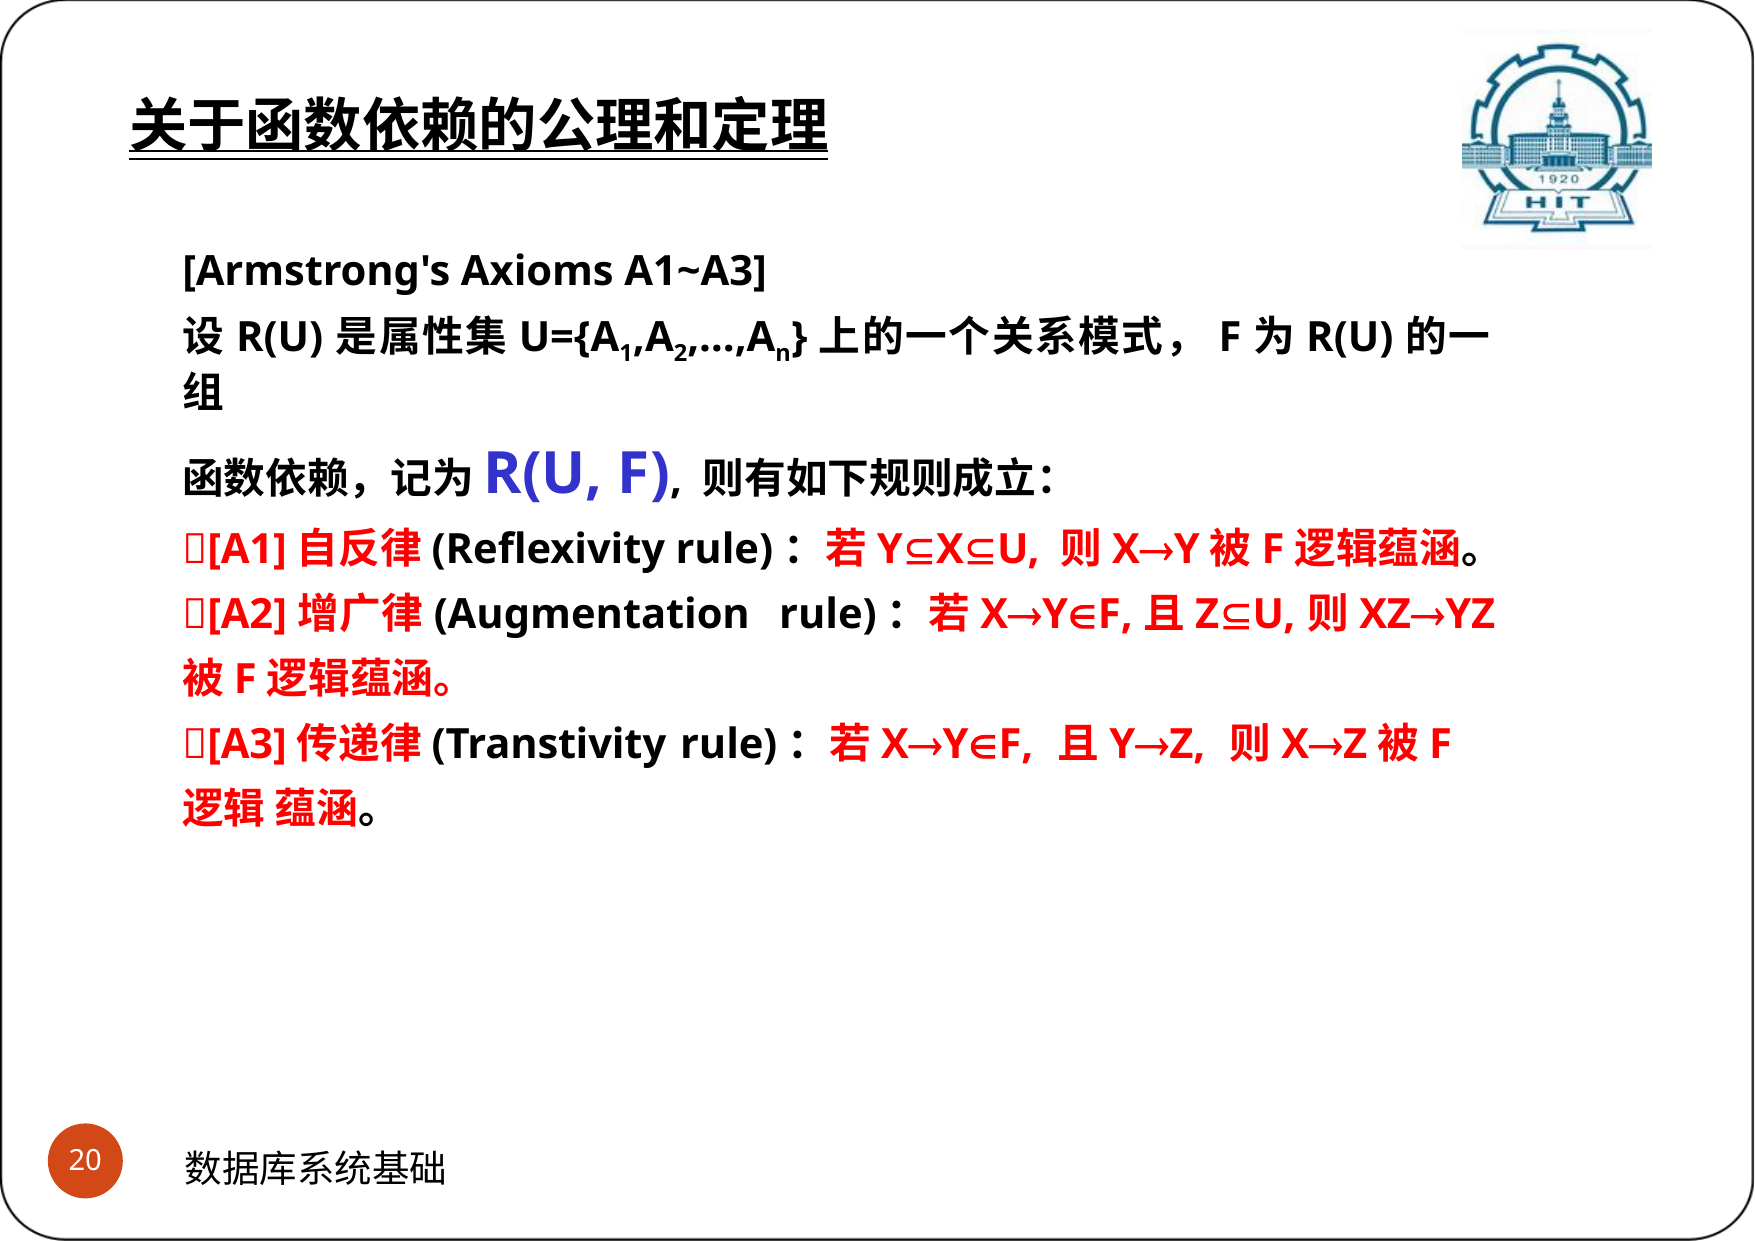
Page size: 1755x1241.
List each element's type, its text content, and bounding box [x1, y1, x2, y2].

text_box [Armstrong's Axioms A1~A3] 设R(U)是属性集U={A1,A2,…,An}上的一个关系模式，F为R(U)的一组 函数依赖，记为R(U, F), 则有如下规则成立： [A1]自反律(Reflexivity rule)：若YXU, 则XY被F逻辑蕴涵。 [A2]增广律(Augmentation rule)：若XYF, 且ZU, 则XZYZ 被F逻辑蕴涵。 [A3]传递律(Transtivity rule)：若XYF, 且YZ, 则XZ被F逻辑 蕴涵。 [180, 244, 1502, 833]
picture [0, 0, 1755, 1241]
title 关于函数依赖的公理和定理 (1)函数依赖的Armstrong公理 [47, 42, 1353, 250]
text_box 关于函数依赖的公理和定理 [114, 80, 1232, 168]
